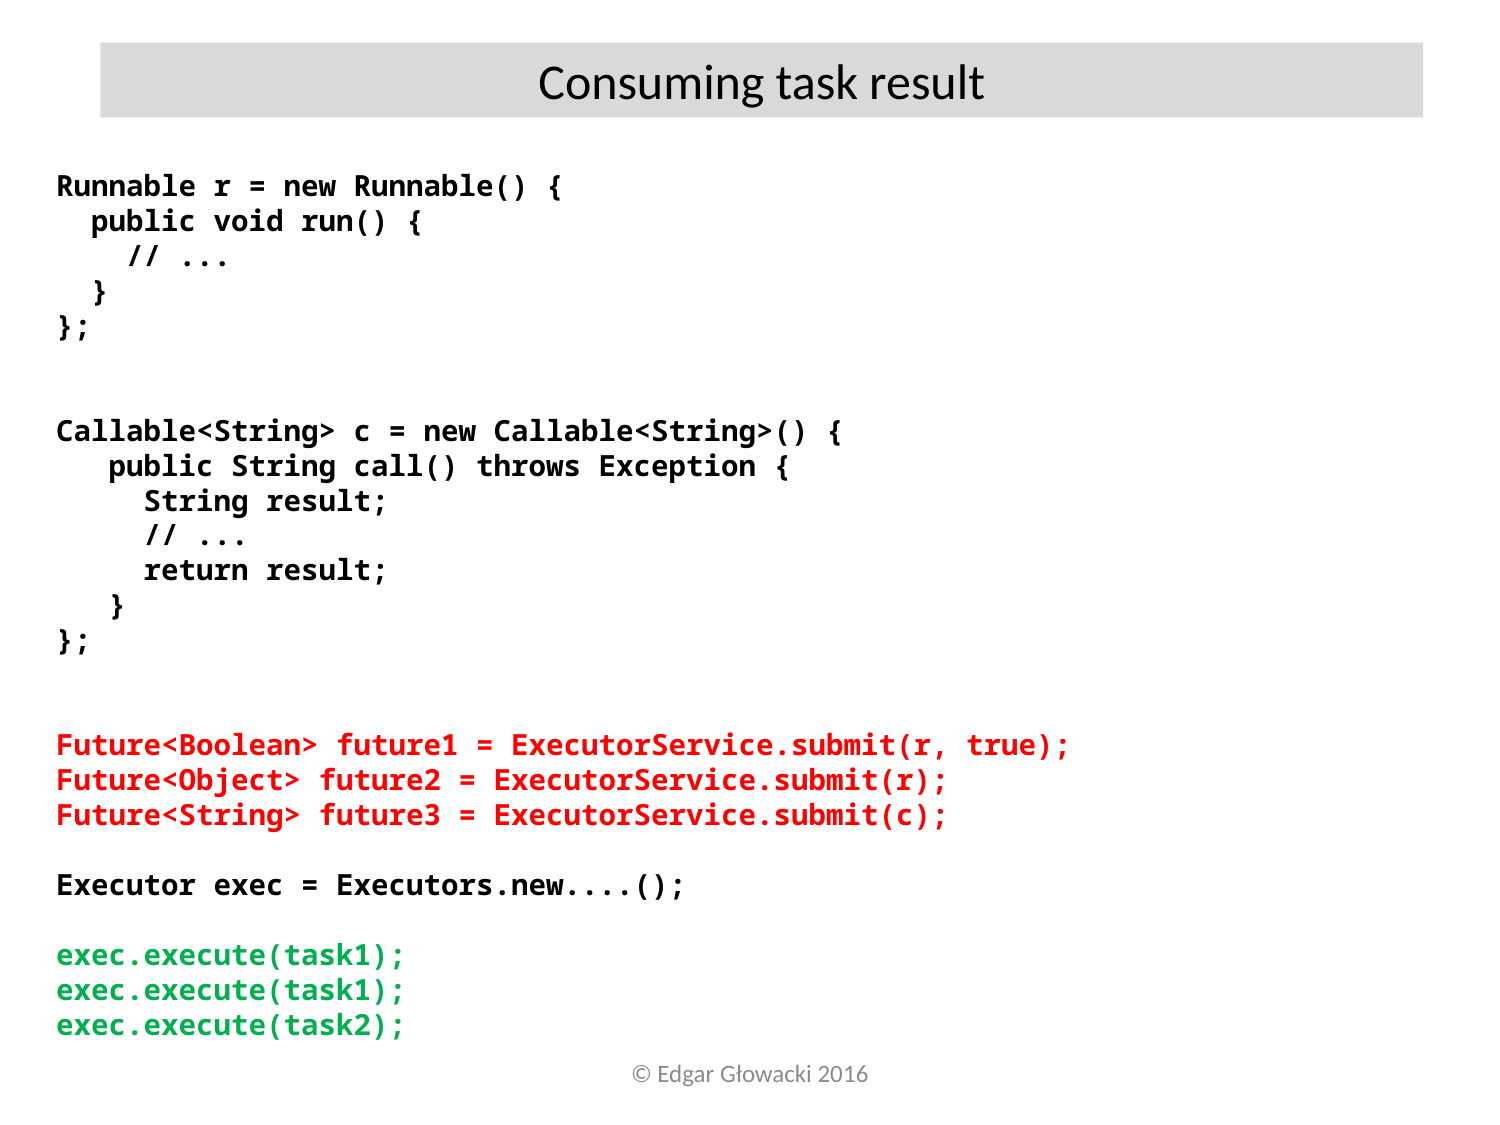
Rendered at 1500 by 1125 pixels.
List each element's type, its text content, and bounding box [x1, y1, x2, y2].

text_box Runnable r = new Runnable() { public void run() { // ... } }; Callable<String> c = new Callable<String>() { public String call() throws Exception { String result; // ... return result; } }; Future<Boolean> future1 = ExecutorService.submit(r, true); Future<Object> future2 = ExecutorService.submit(r); Future<String> future3 = ExecutorService.submit(c); Executor exec = Executors.new....(); exec.execute(task1); exec.execute(task1); exec.execute(task2); [41, 159, 1459, 1049]
footer © Edgar Głowacki 2016 [512, 1049, 988, 1103]
text_box Consuming task result [100, 42, 1424, 118]
